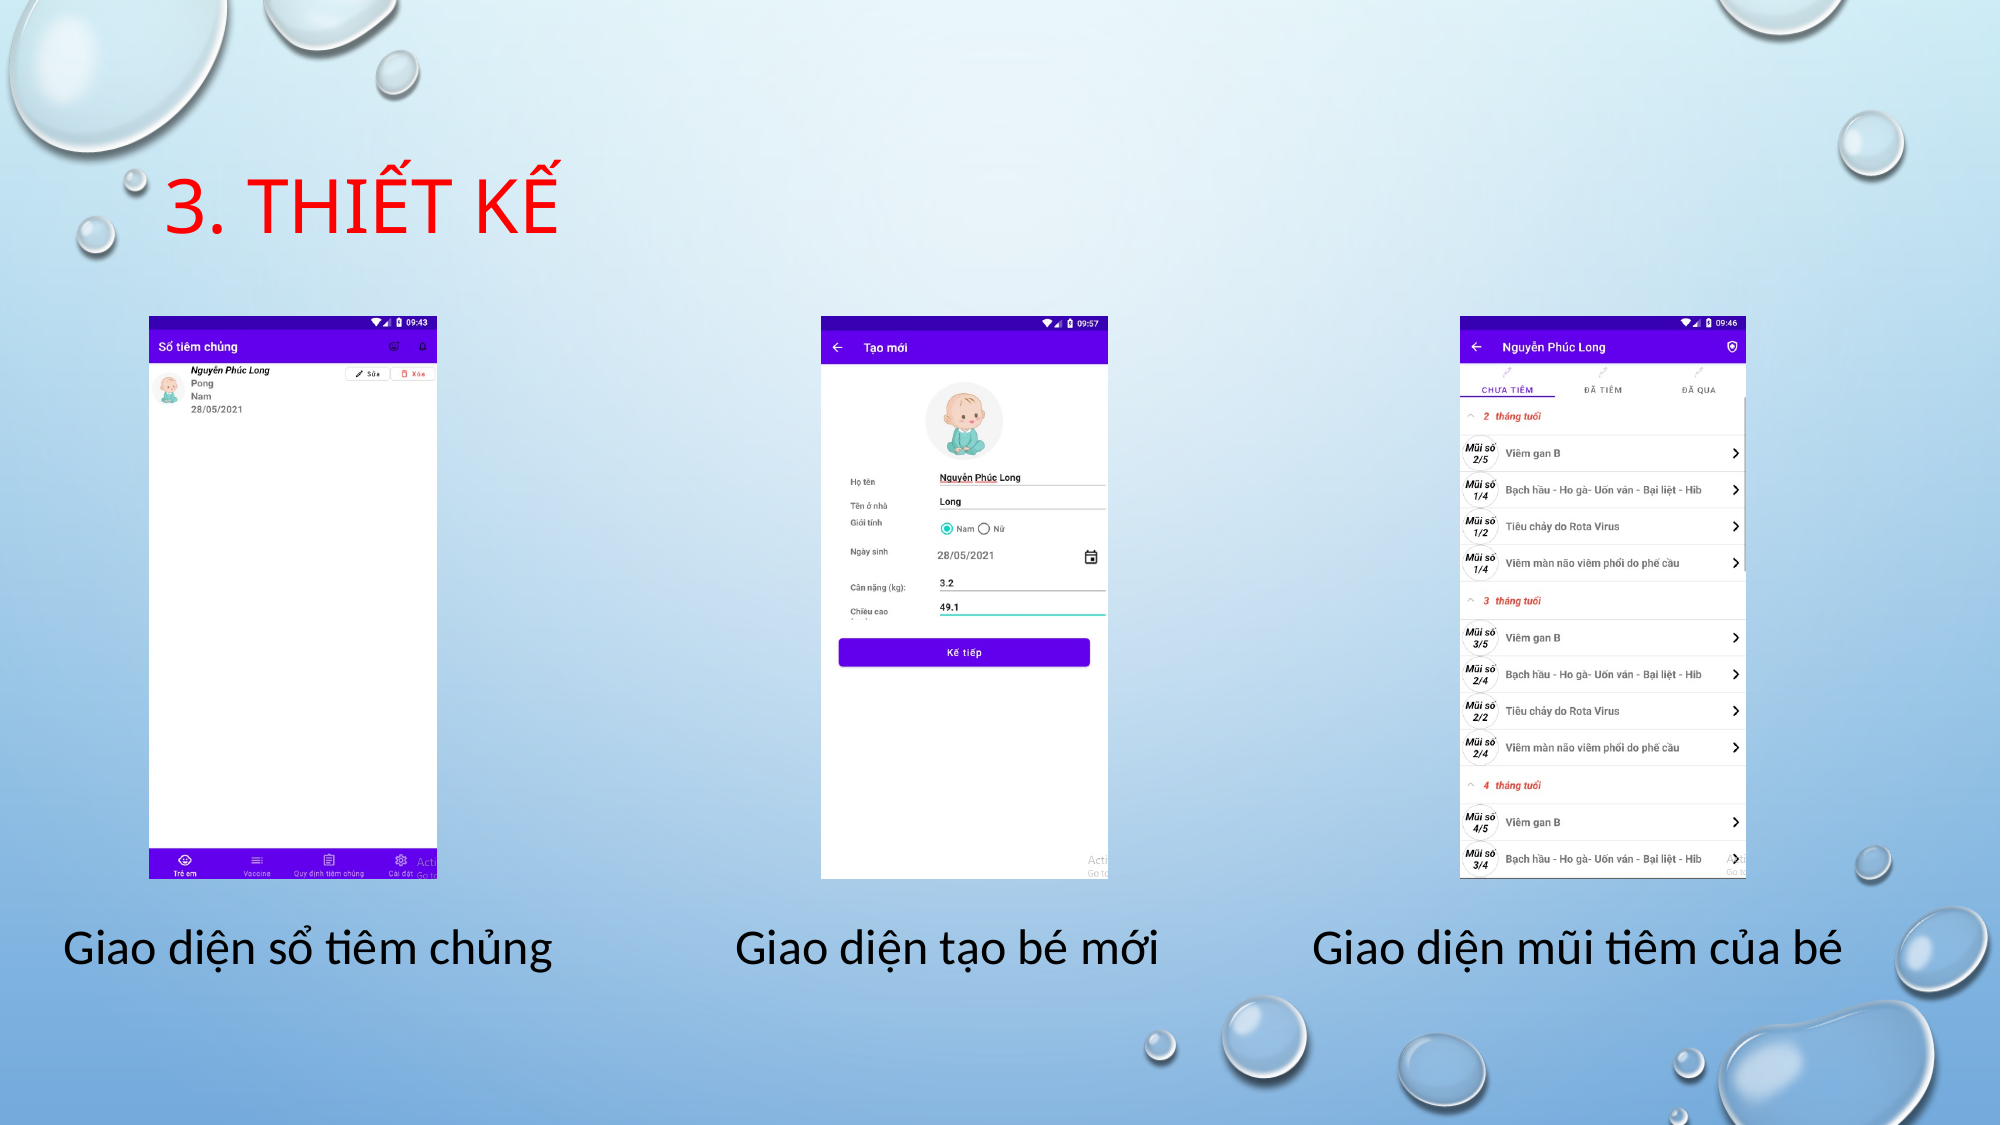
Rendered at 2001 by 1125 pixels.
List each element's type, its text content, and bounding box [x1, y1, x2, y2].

text_box Giao diện mũi tiêm của bé [1297, 918, 1883, 982]
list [820, 316, 1109, 879]
title 3. Thiết kế [149, 101, 1851, 317]
text_box Giao diện sổ tiêm chủng [48, 918, 609, 982]
text_box Giao diện tạo bé mới [720, 918, 1280, 982]
picture [0, 0, 2000, 1125]
